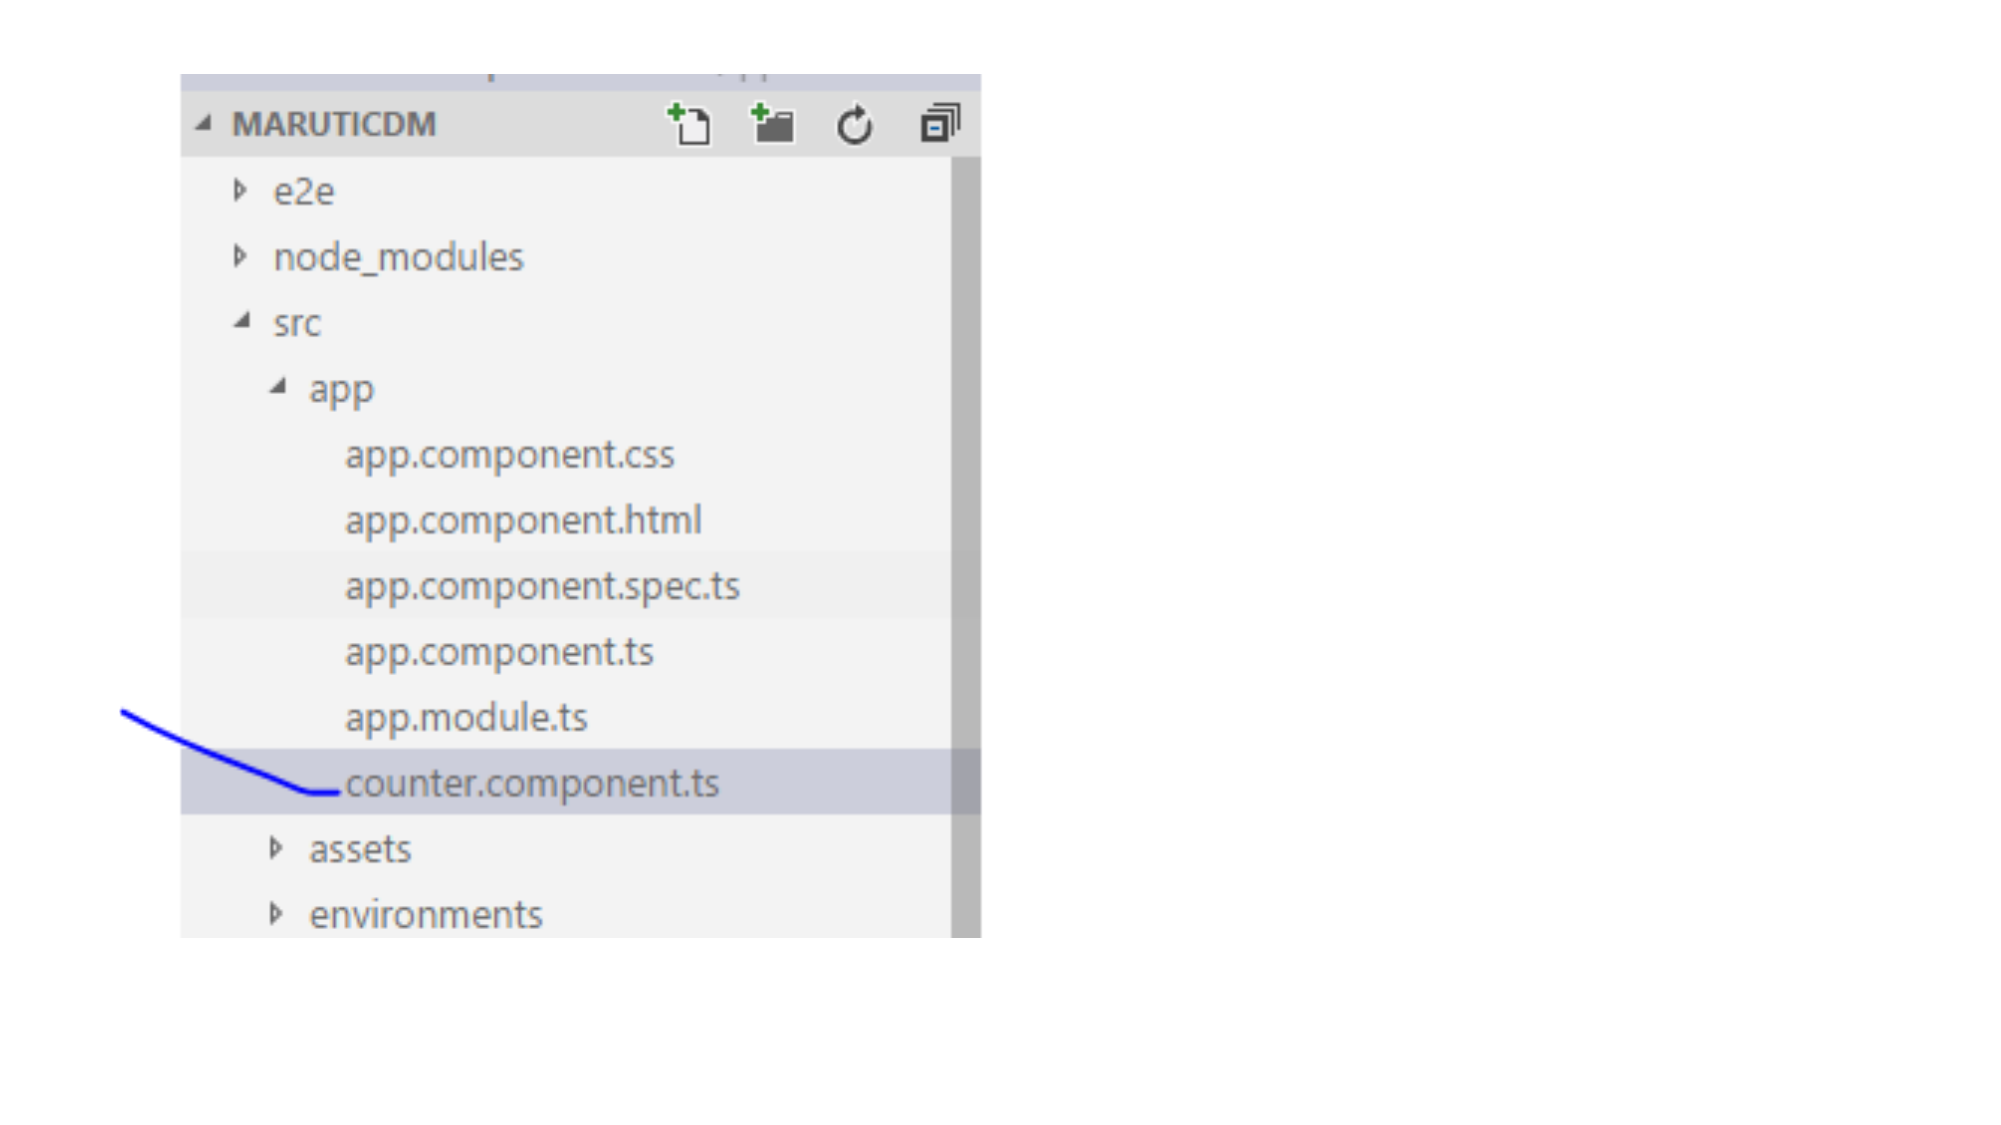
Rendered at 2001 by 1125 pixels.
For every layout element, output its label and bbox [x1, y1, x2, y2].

picture [119, 74, 1021, 938]
